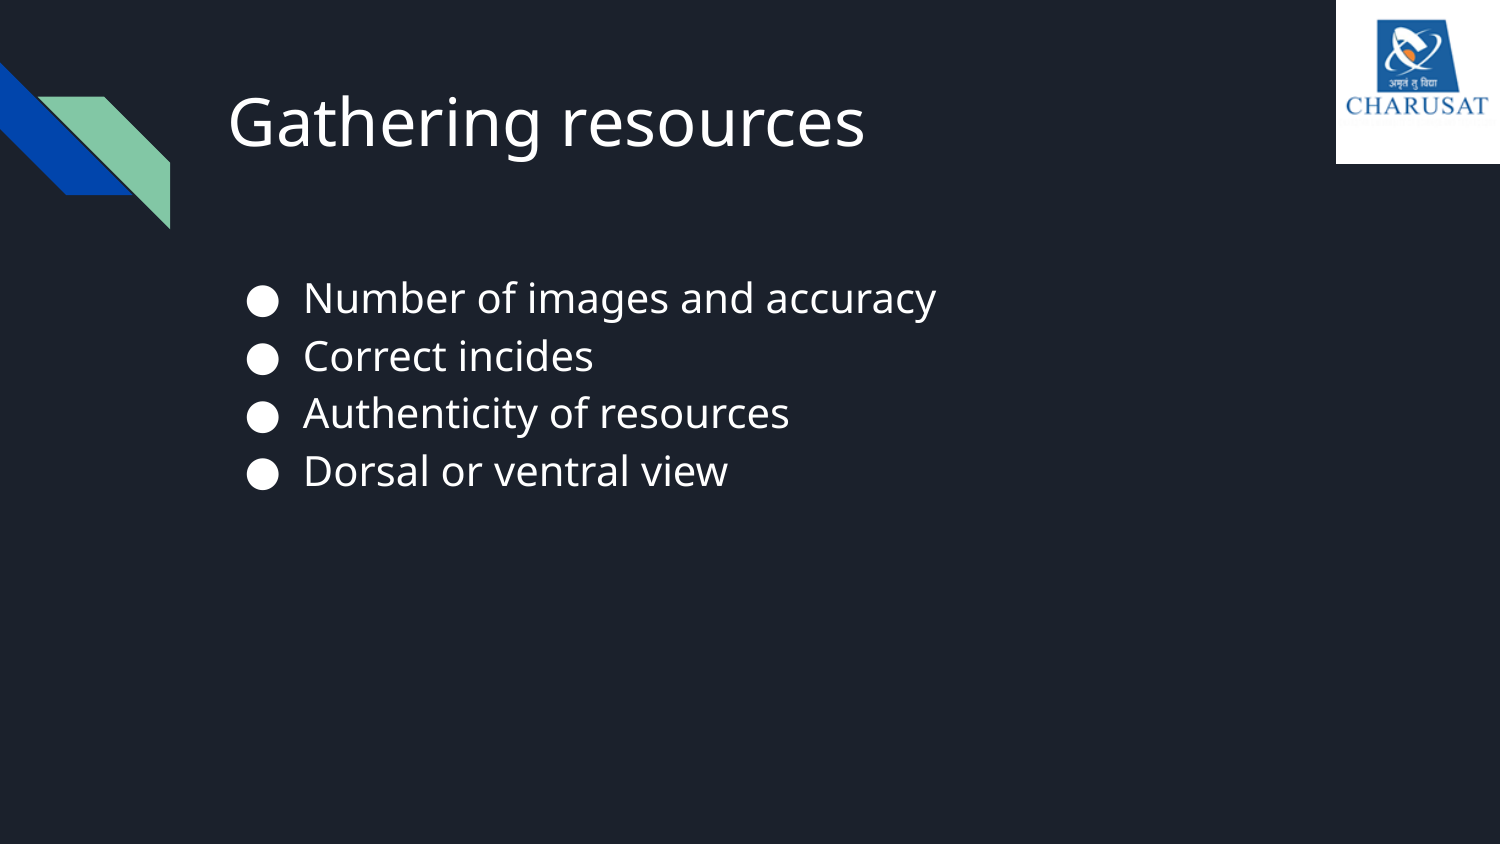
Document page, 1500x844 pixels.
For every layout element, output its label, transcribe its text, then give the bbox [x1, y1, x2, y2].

list Number of images and accuracy Correct incides Authenticity of resources Dorsal or ventral view [212, 249, 1368, 727]
picture [1336, 0, 1500, 164]
title Gathering resources [212, 64, 1368, 215]
